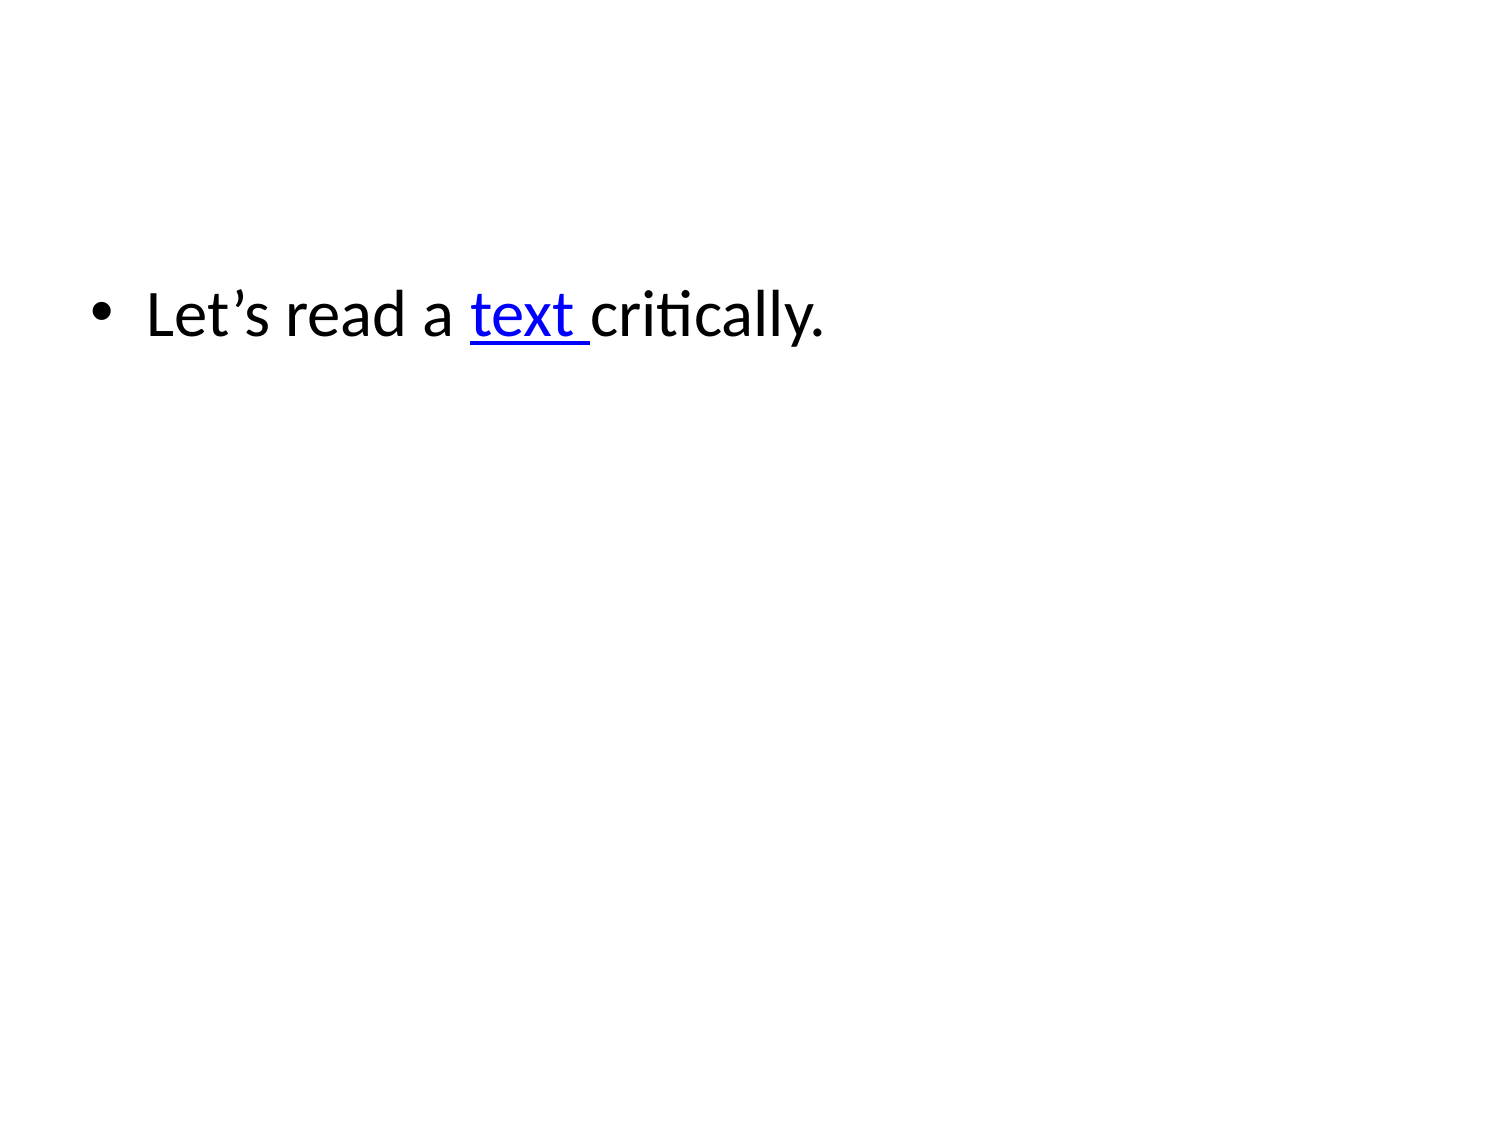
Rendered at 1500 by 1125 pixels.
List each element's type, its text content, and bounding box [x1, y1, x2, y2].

list Let’s read a text critically. [75, 262, 1425, 1005]
